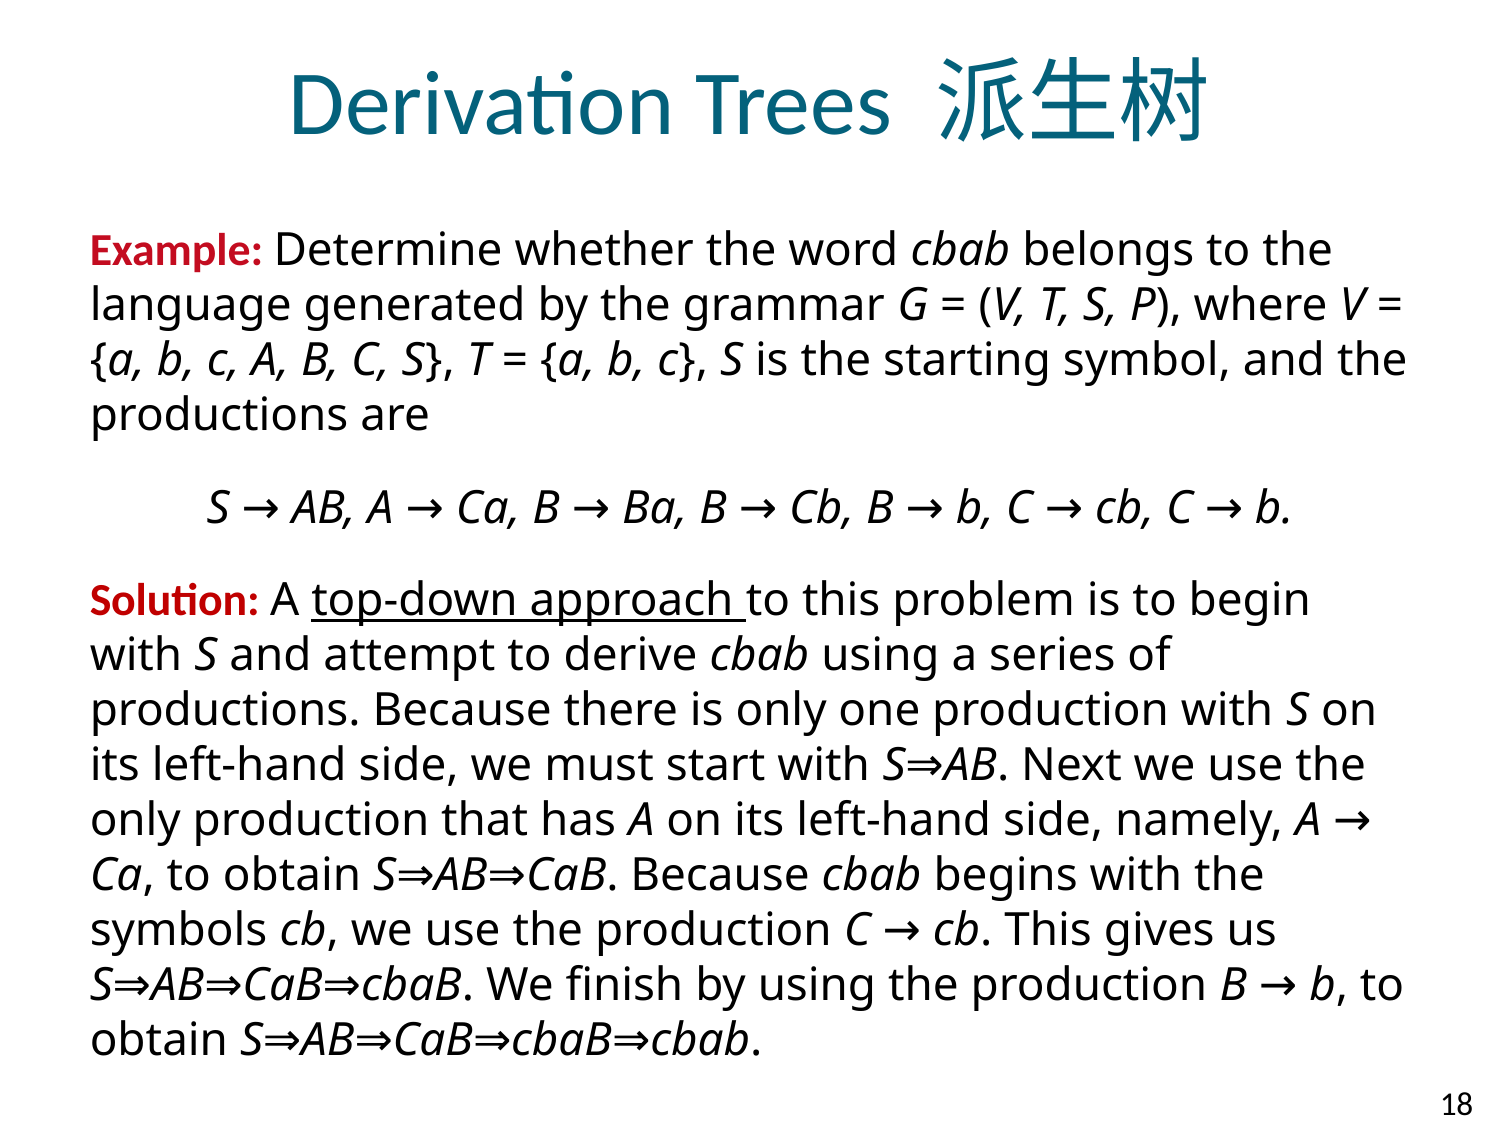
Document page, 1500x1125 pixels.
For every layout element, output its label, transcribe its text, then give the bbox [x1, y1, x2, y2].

title Derivation Trees 派生树 [0, 0, 1500, 195]
list Example: Determine whether the word cbab belongs to the language generated by the grammar G = (V, T, S, P), where V = {a, b, c, A, B, C, S}, T = {a, b, c}, S is the starting symbol, and the productions are S → AB, A → Ca, B → Ba, B → Cb, B → b, C → cb, C → b. Solution: A top-down approach to this problem is to begin with S and attempt to derive cbab using a series of productions. Because there is only one production with S on its left-hand side, we must start with S⇒AB. Next we use the only production that has A on its left-hand side, namely, A → Ca, to obtain S⇒AB⇒CaB. Because cbab begins with the symbols cb, we use the production C → cb. This gives us S⇒AB⇒CaB⇒cbaB. We finish by using the production B → b, to obtain S⇒AB⇒CaB⇒cbaB⇒cbab. [75, 212, 1425, 1068]
